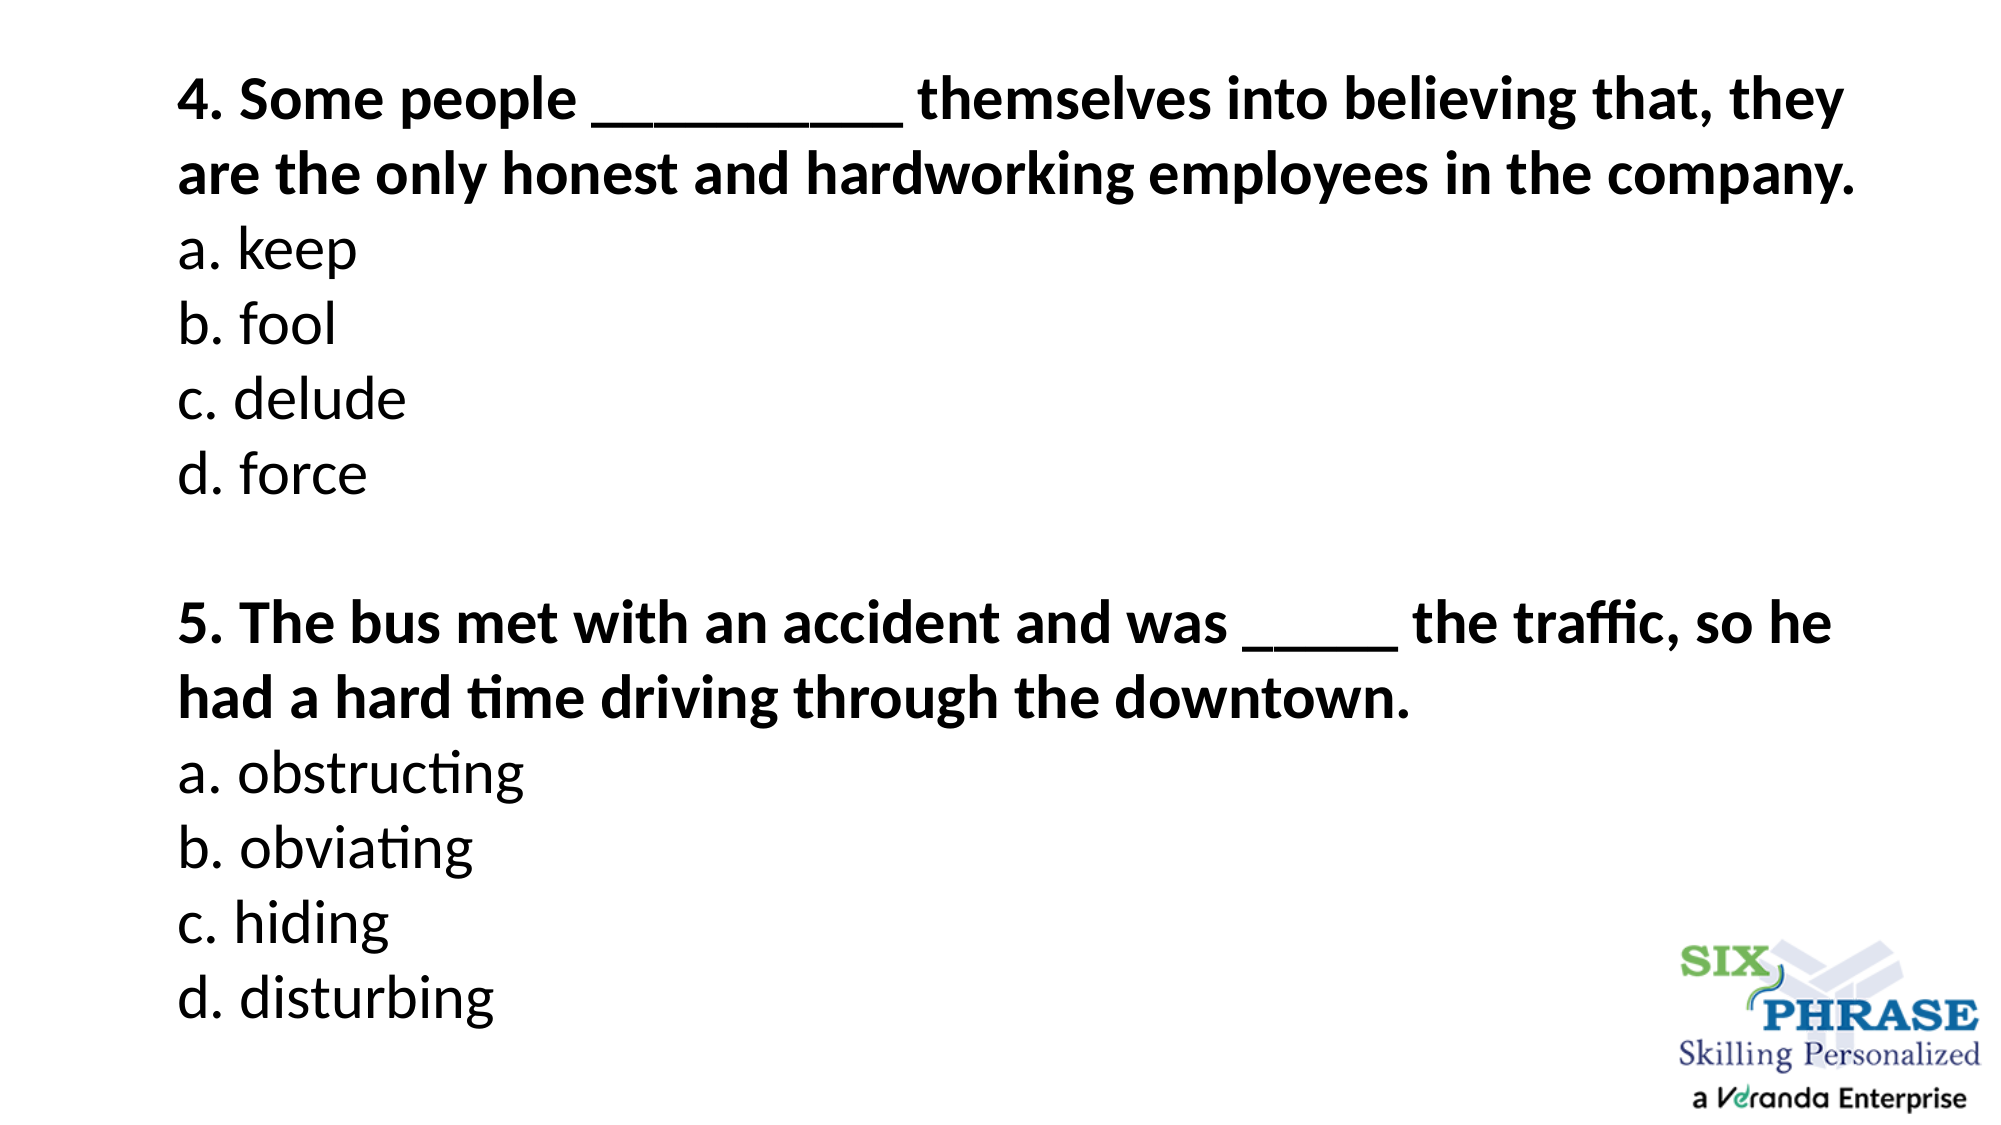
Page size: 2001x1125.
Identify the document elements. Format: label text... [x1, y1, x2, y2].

picture [1662, 924, 2000, 1125]
text_box 4. Some people __________ themselves into believing that, they are the only honest and hardworking employees in the company. a. keep b. fool c. delude d. force 5. The bus met with an accident and was _____ the traffic, so he had a hard time driving through the downtown. a. obstructing b. obviating c. hiding d. disturbing [162, 49, 1900, 1039]
